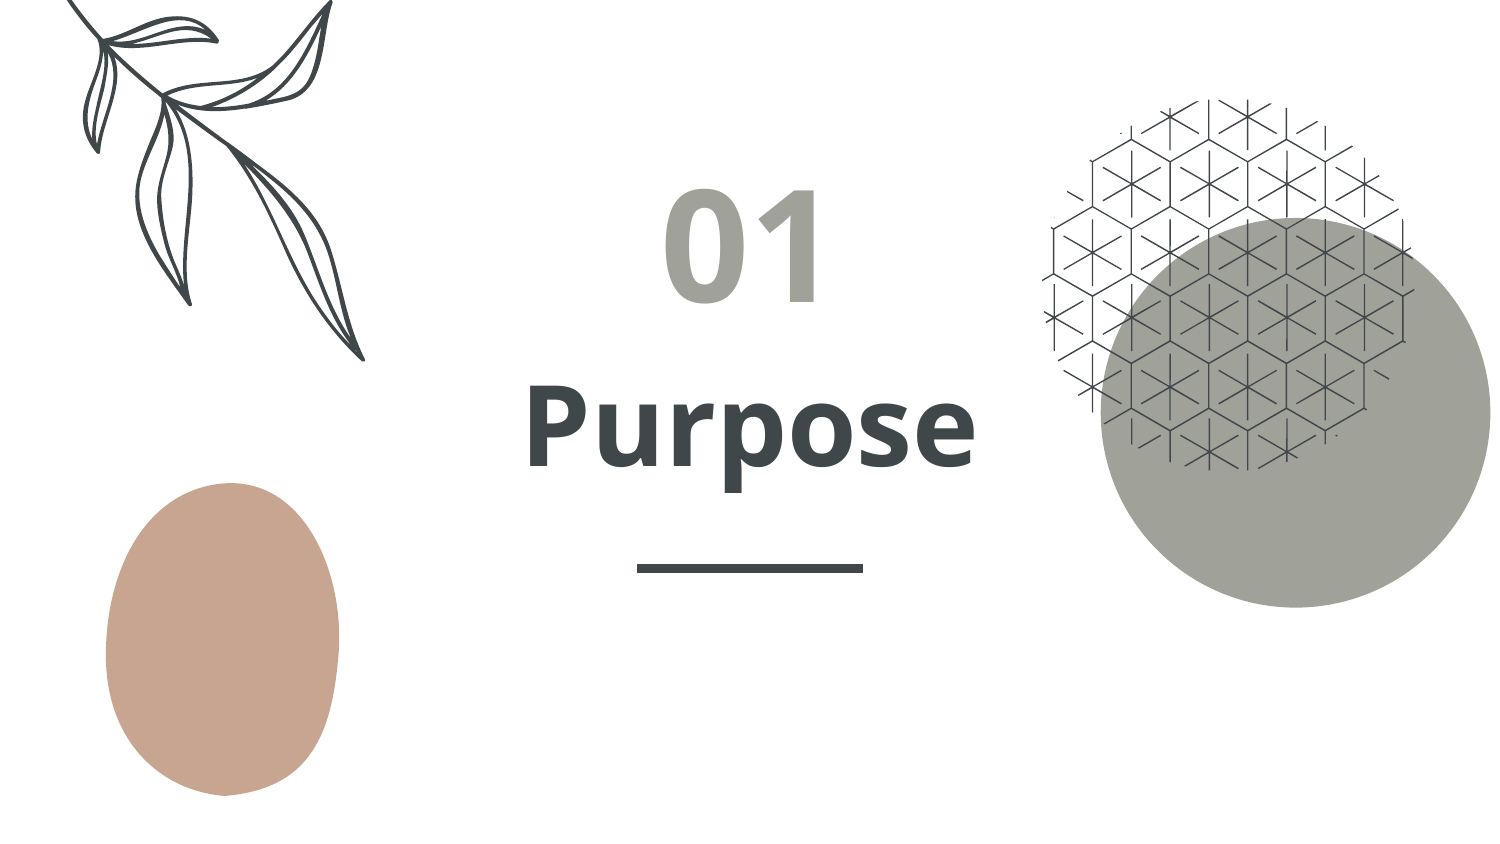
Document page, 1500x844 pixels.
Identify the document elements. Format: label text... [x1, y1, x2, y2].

text_box [636, 564, 864, 573]
title Purpose [331, 350, 1169, 521]
title 01 [331, 150, 1169, 350]
